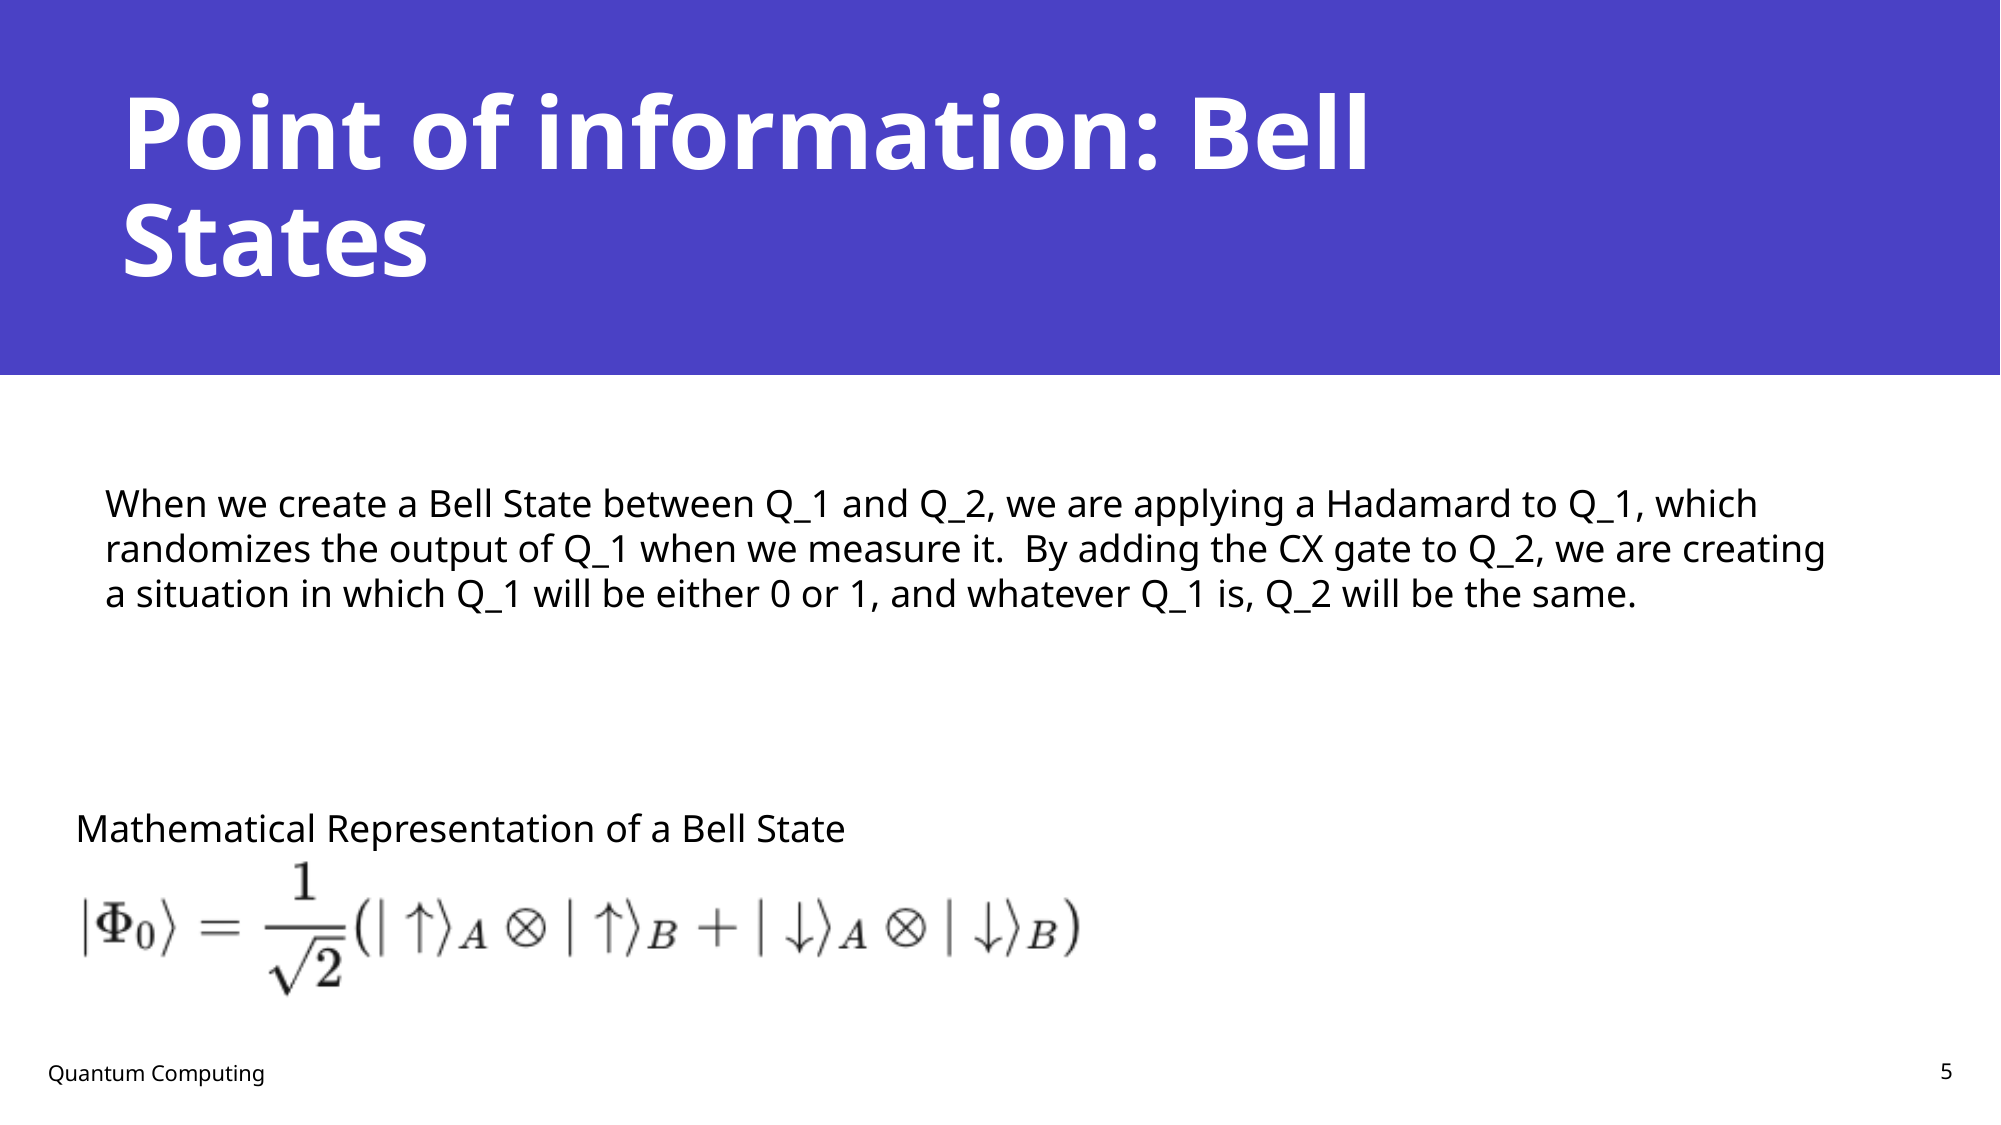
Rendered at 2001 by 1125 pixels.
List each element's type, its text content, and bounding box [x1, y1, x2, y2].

slide_number 5 [1864, 1042, 1968, 1103]
text_box Mathematical Representation of a Bell State [60, 798, 862, 858]
text_box When we create a Bell State between Q_1 and Q_2, we are applying a Hadamard to Q_1, which randomizes the output of Q_1 when we measure it. By adding the CX gate to Q_2, we are creating a situation in which Q_1 will be either 0 or 1, and whatever Q_1 is, Q_2 will be the same. [90, 472, 1865, 623]
title Point of information: Bell States [106, 59, 1669, 307]
picture [70, 858, 1088, 1004]
footer Quantum Computing [33, 1042, 827, 1103]
